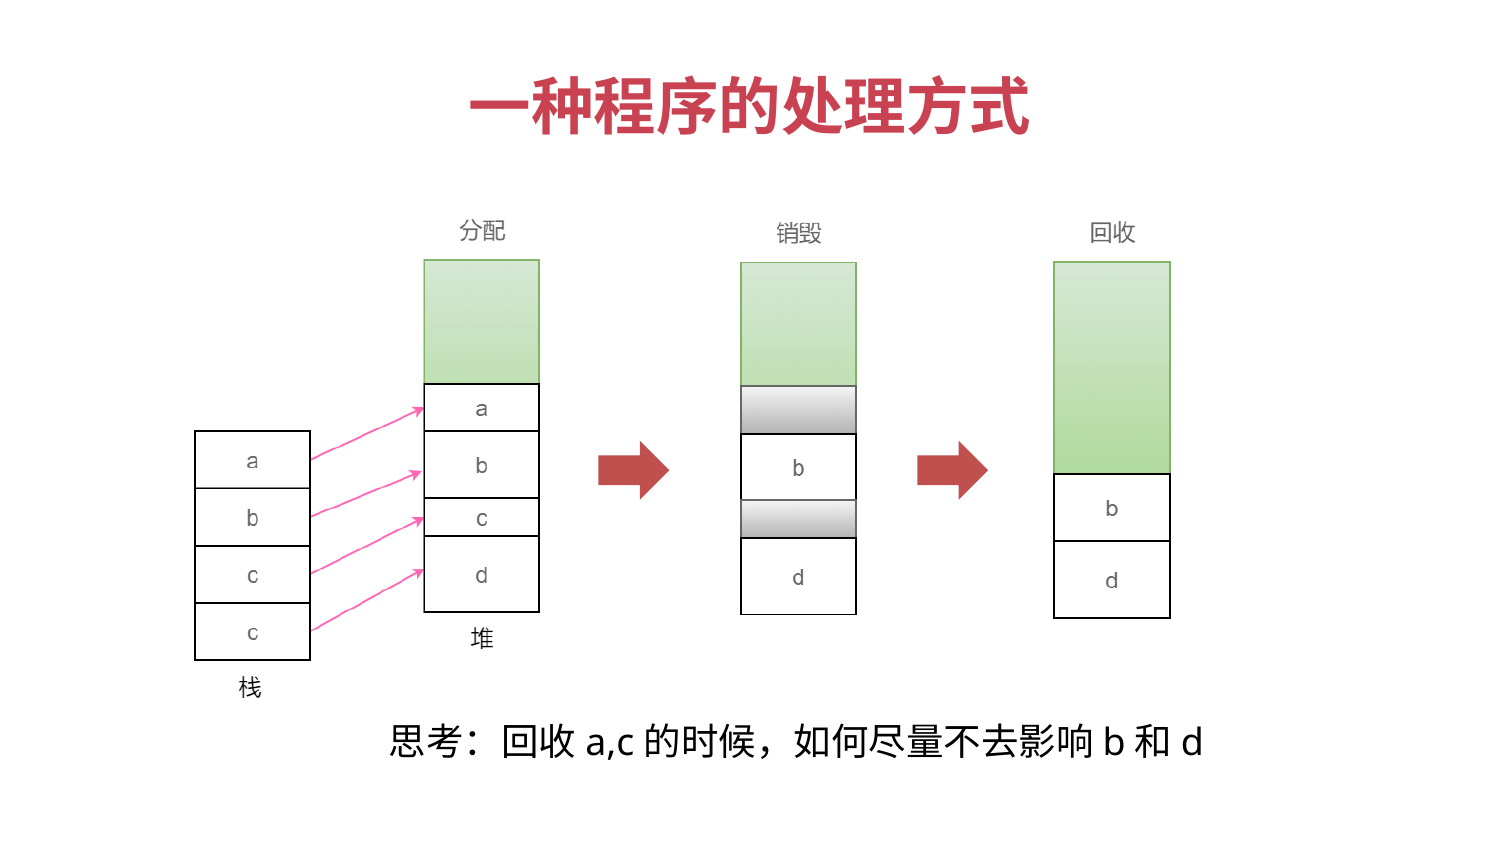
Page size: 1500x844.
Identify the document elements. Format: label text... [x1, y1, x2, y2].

picture [1033, 206, 1188, 637]
title 一种程序的处理方式 [74, 33, 1426, 175]
picture [719, 204, 880, 634]
text_box [917, 440, 989, 500]
text_box 思考：回收a,c的时候，如何尽量不去影响b和d [374, 710, 1219, 771]
picture [173, 204, 570, 711]
text_box [598, 440, 670, 500]
